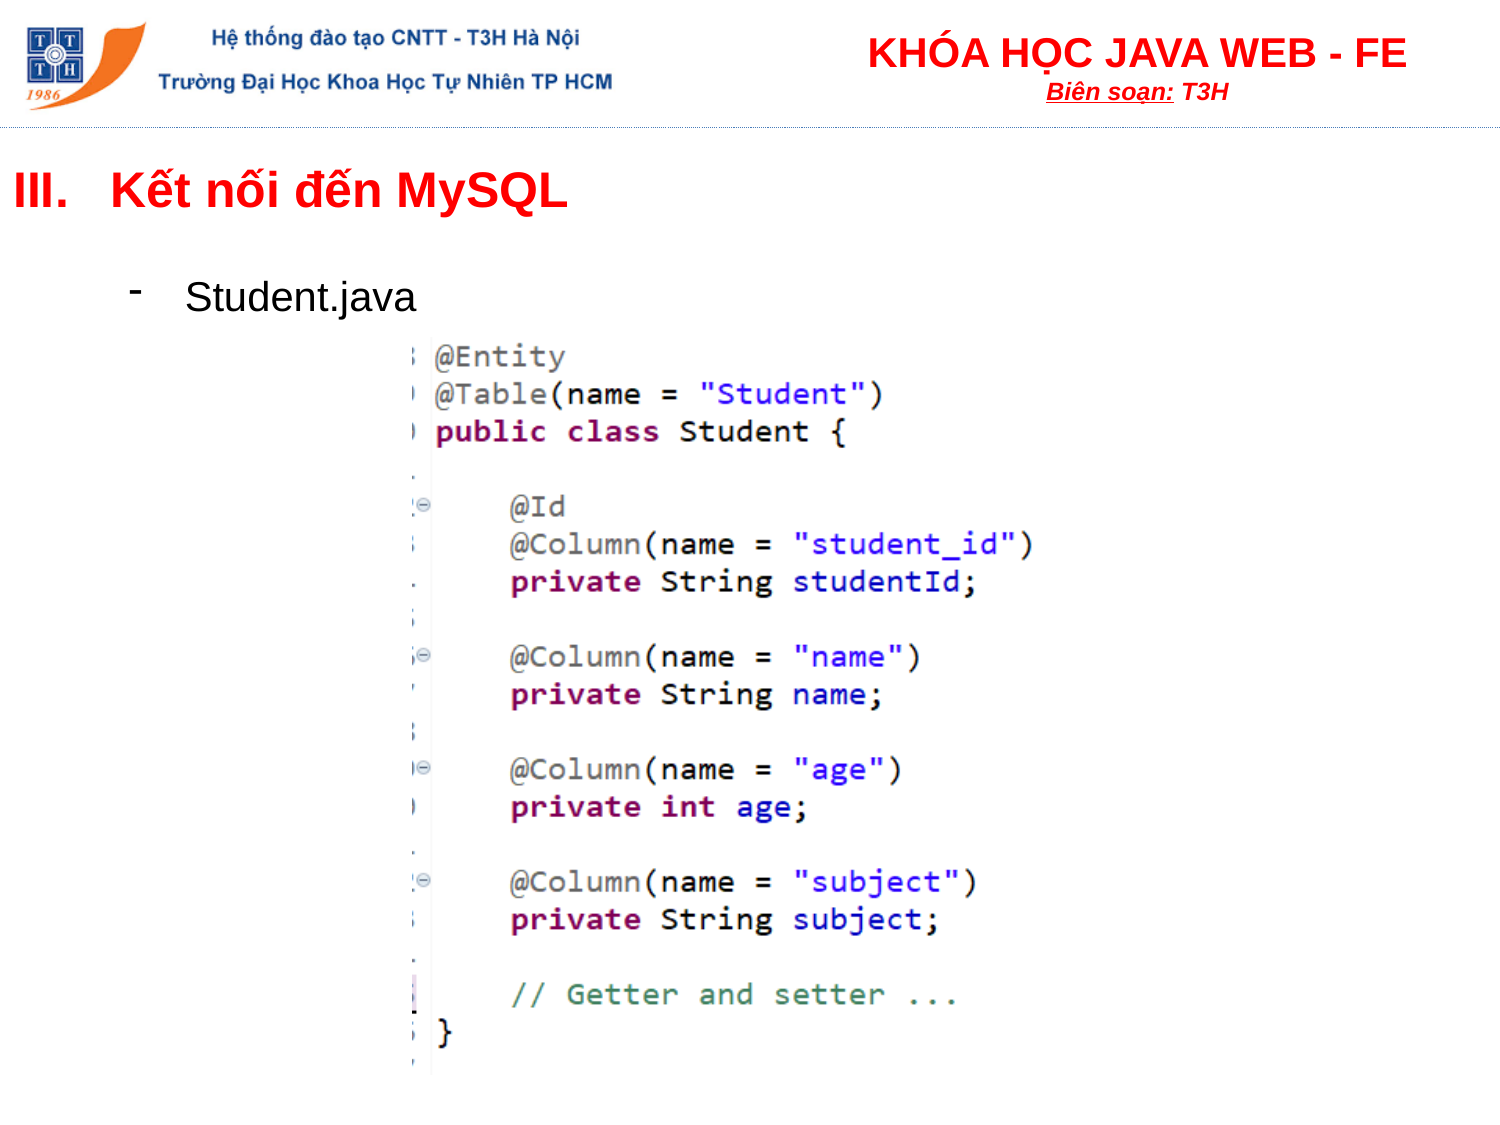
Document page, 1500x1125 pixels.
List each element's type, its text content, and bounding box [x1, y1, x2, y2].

picture [3, 1, 642, 127]
text_box III. Kết nối đến MySQL [0, 149, 1500, 225]
picture [412, 337, 1105, 1076]
text_box KHÓA HỌC JAVA WEB - FE Biên soạn: T3H [787, 2, 1488, 127]
text_box Student.java [113, 262, 432, 378]
